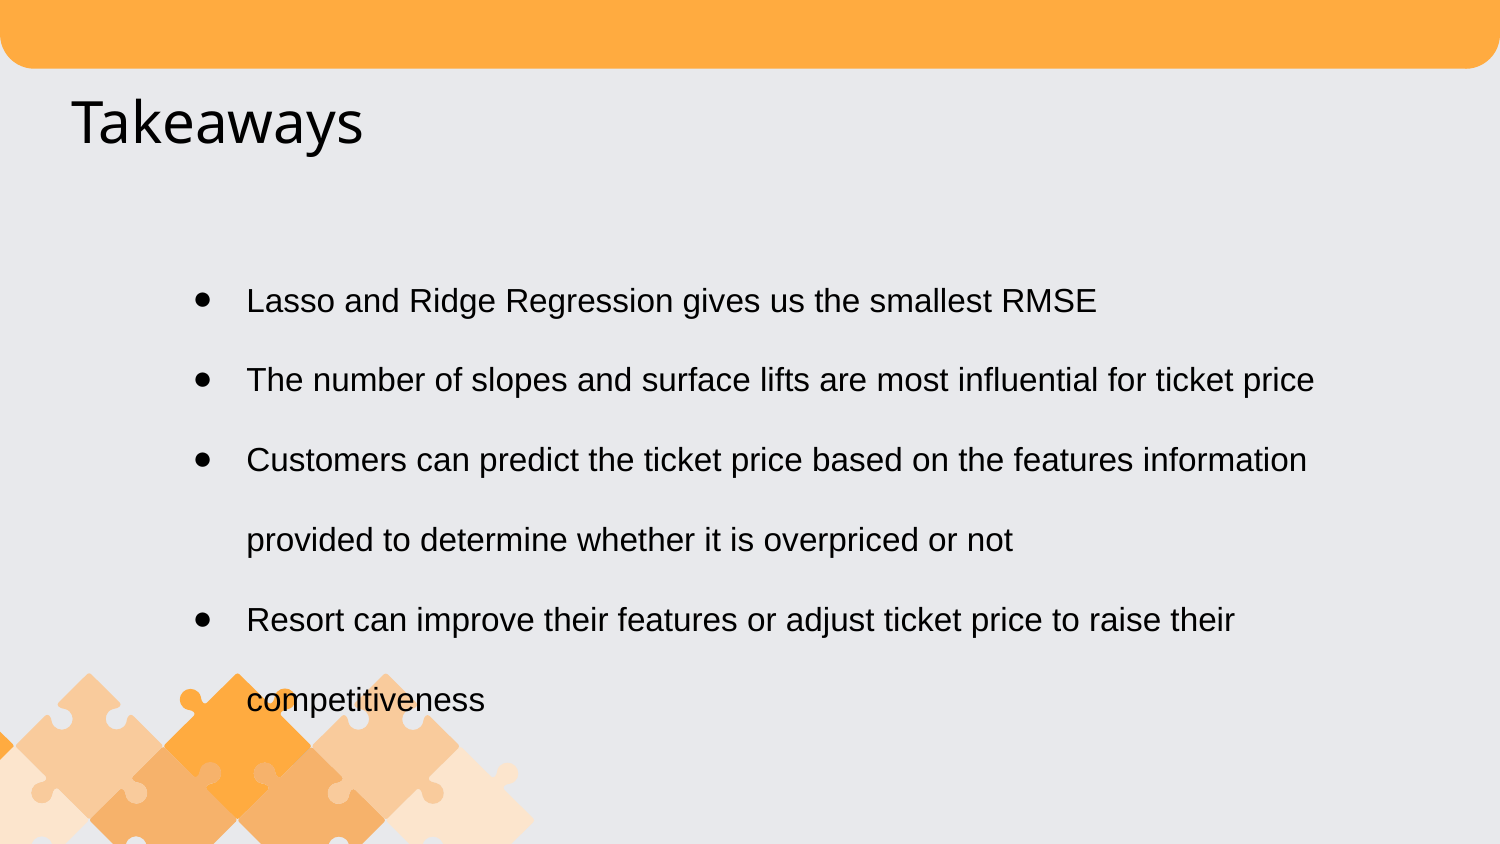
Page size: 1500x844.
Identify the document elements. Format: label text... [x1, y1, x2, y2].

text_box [0, 672, 535, 844]
text_box Takeaways [71, 70, 1007, 155]
text_box [0, 0, 1500, 69]
text_box Lasso and Ridge Regression gives us the smallest RMSE The number of slopes and surface lifts are most influential for ticket price Customers can predict the ticket price based on the features information provided to determine whether it is overpriced or not Resort can improve their features or adjust ticket price to raise their competitiveness [156, 223, 1377, 733]
